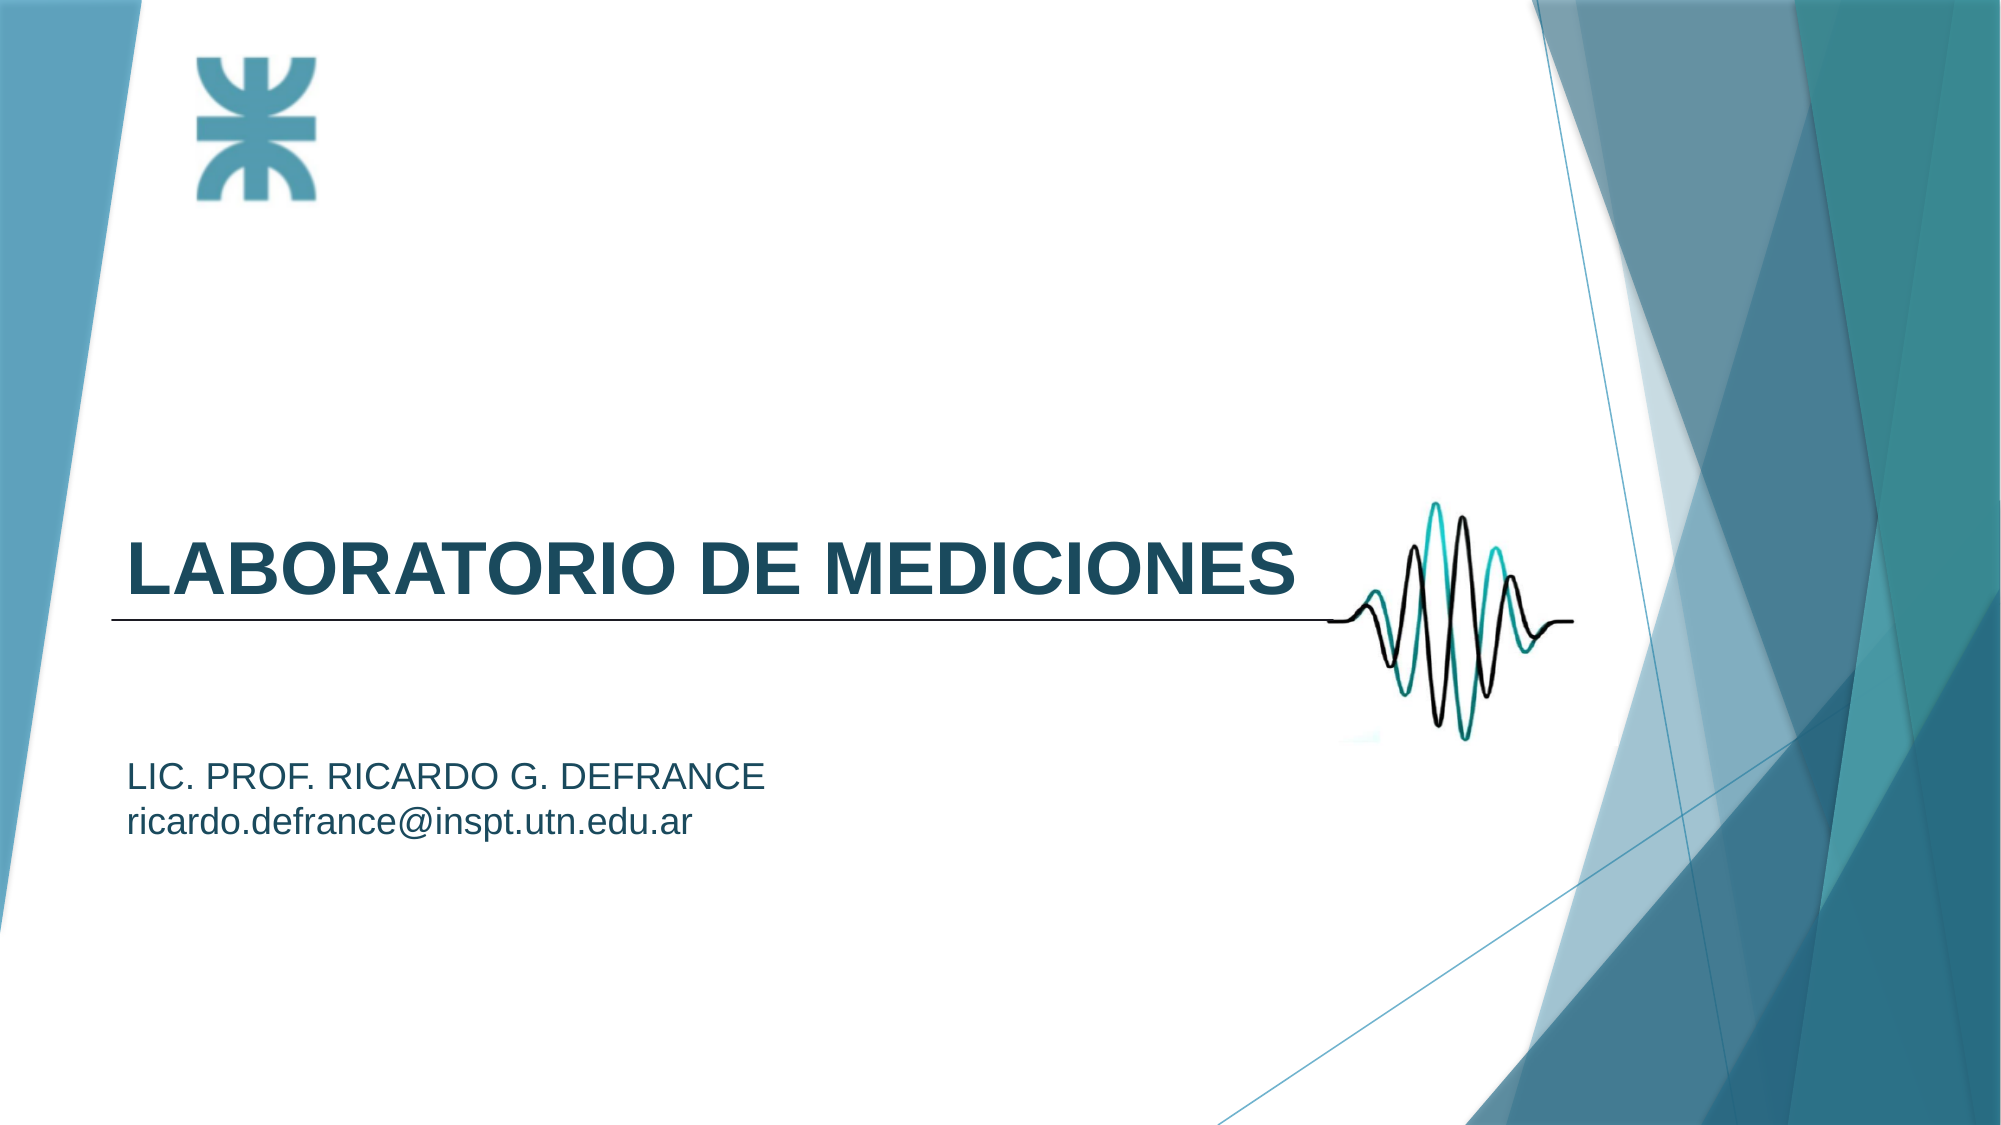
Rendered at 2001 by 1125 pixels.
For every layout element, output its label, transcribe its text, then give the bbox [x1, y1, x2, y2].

text_box LIC. PROF. RICARDO G. DEFRANCE ricardo.defrance@inspt.utn.edu.ar [111, 745, 917, 850]
picture [171, 47, 337, 216]
picture [1284, 490, 1618, 746]
text_box LABORATORIO DE MEDICIONES [111, 511, 1279, 617]
